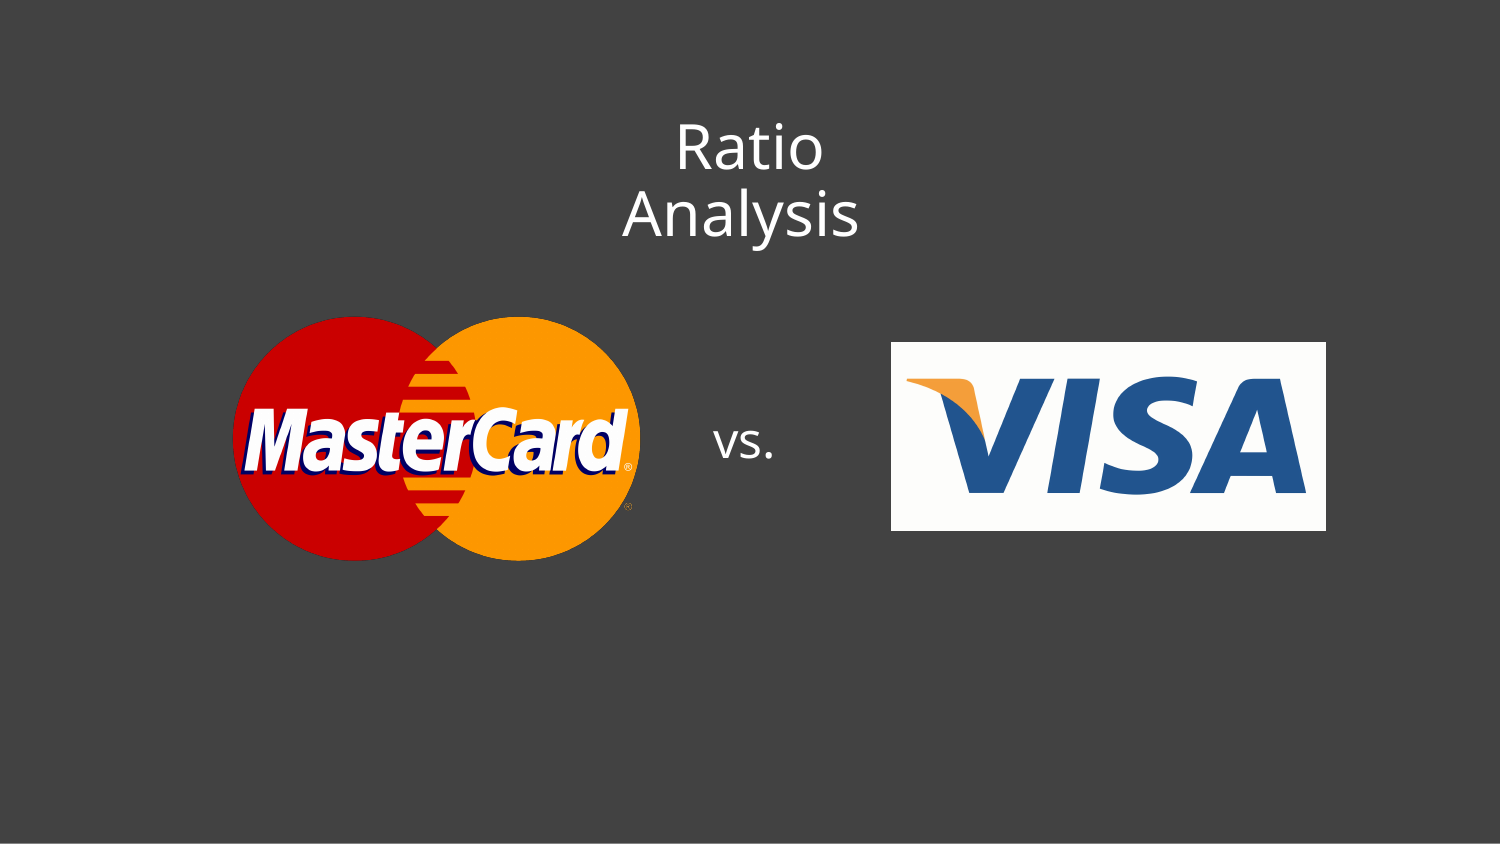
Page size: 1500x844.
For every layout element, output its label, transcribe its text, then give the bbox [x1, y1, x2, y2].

text_box Ratio Analysis [532, 100, 967, 186]
title vs. [174, 302, 1325, 583]
picture [891, 342, 1326, 532]
picture [230, 314, 644, 563]
text_box [0, 0, 1500, 844]
